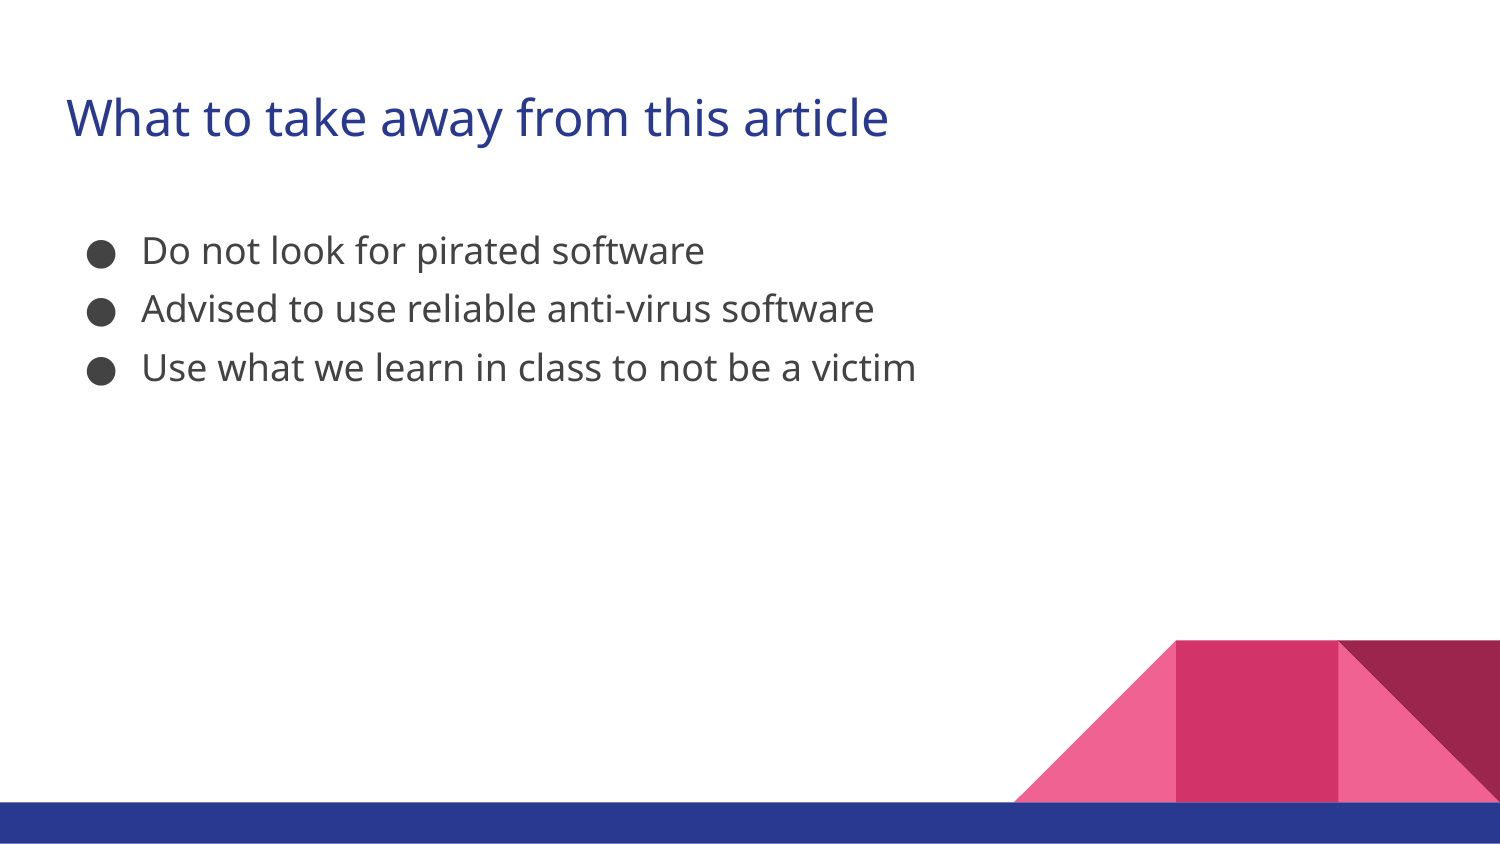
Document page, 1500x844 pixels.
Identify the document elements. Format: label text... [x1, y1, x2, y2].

title What to take away from this article [51, 67, 1449, 167]
list Do not look for pirated software Advised to use reliable anti-virus software Use what we learn in class to not be a victim [51, 201, 1449, 750]
